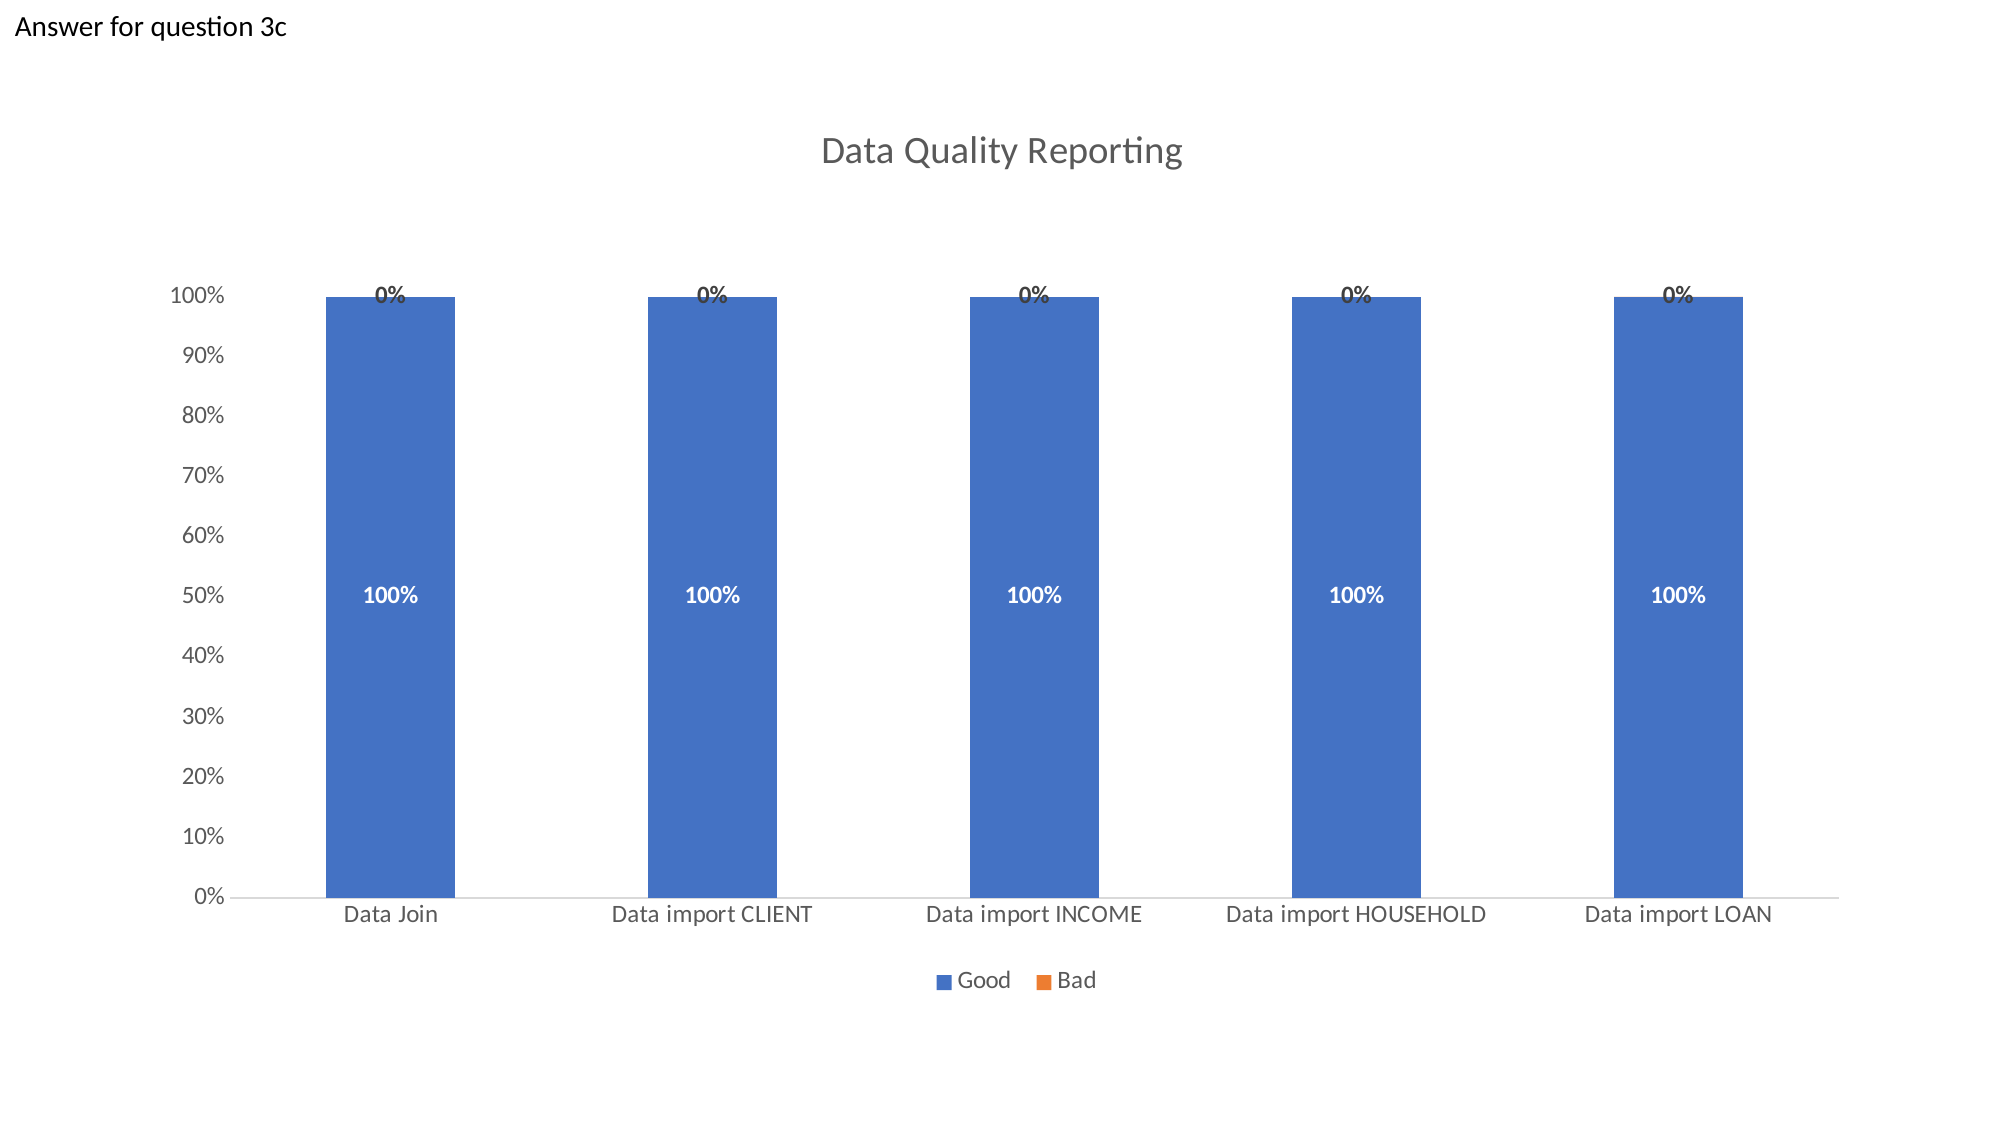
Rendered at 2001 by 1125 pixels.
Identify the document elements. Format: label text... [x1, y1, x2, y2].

chart [137, 121, 1863, 1014]
text_box Answer for question 3c [0, 0, 304, 50]
